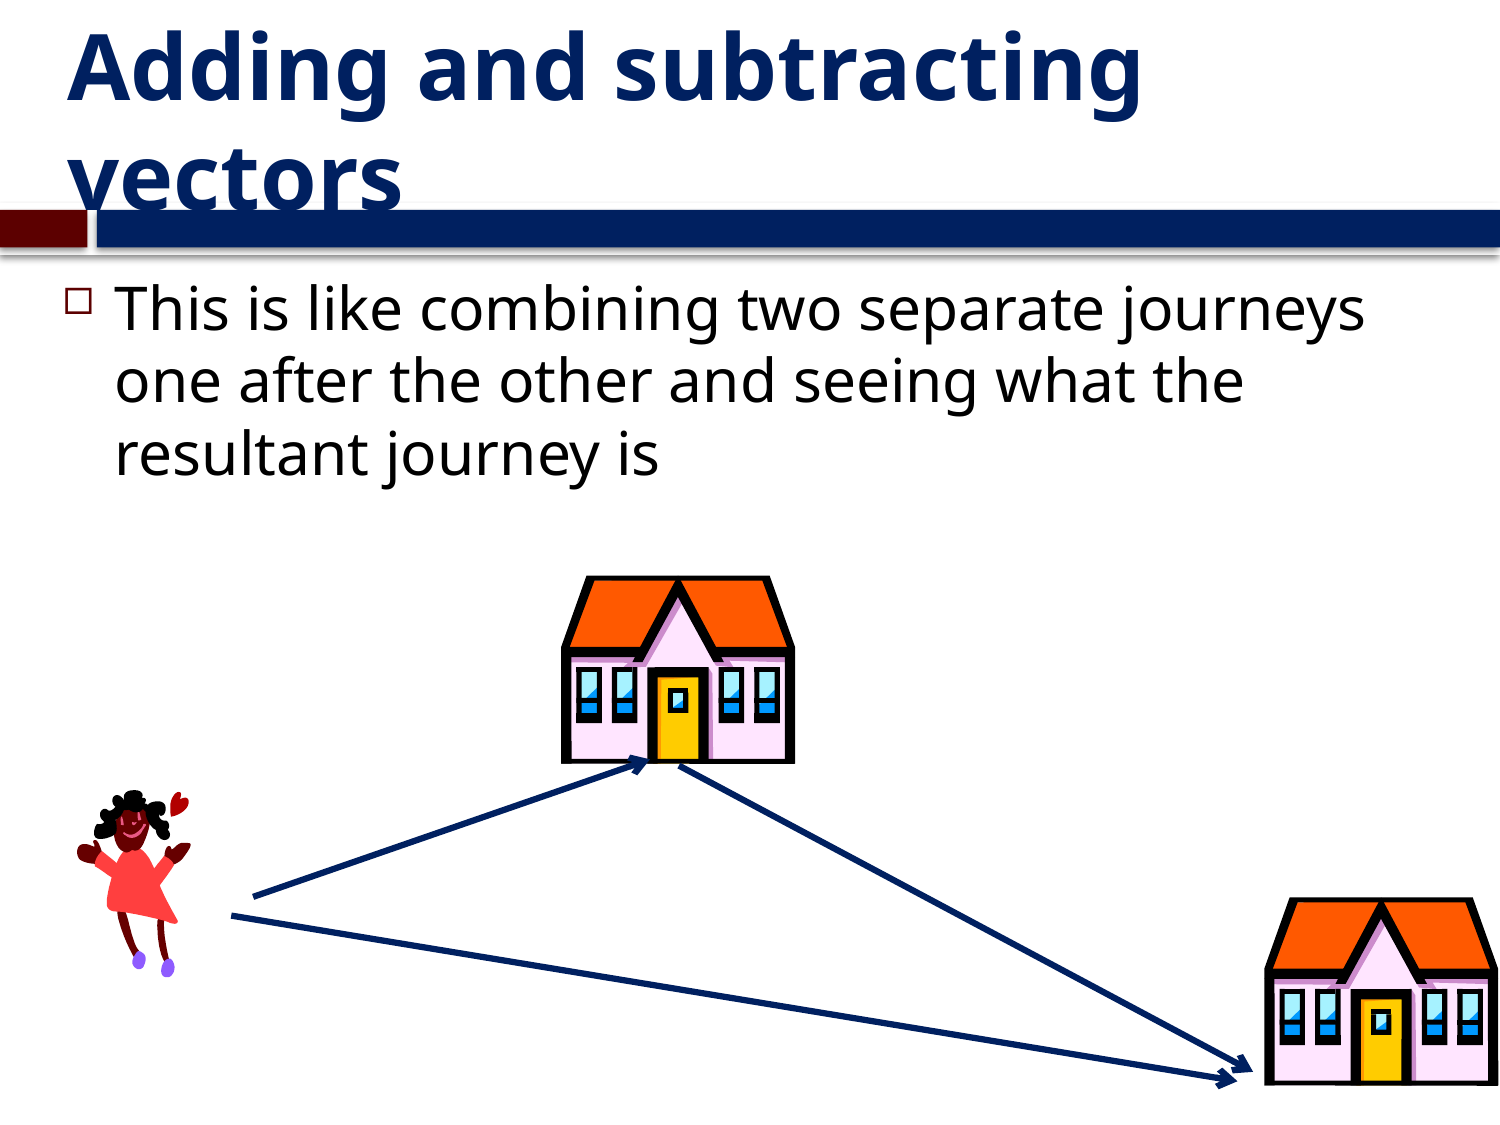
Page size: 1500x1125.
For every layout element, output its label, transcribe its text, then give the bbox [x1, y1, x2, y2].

list This is like combining two separate journeys one after the other and seeing what the resultant journey is [47, 262, 1460, 1001]
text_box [812, 631, 1120, 1125]
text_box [252, 759, 651, 898]
picture [75, 789, 192, 979]
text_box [1125, 915, 1238, 1082]
picture [560, 574, 798, 766]
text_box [230, 915, 806, 1082]
title Adding and subtracting vectors [52, 37, 1458, 201]
picture [1263, 896, 1500, 1088]
